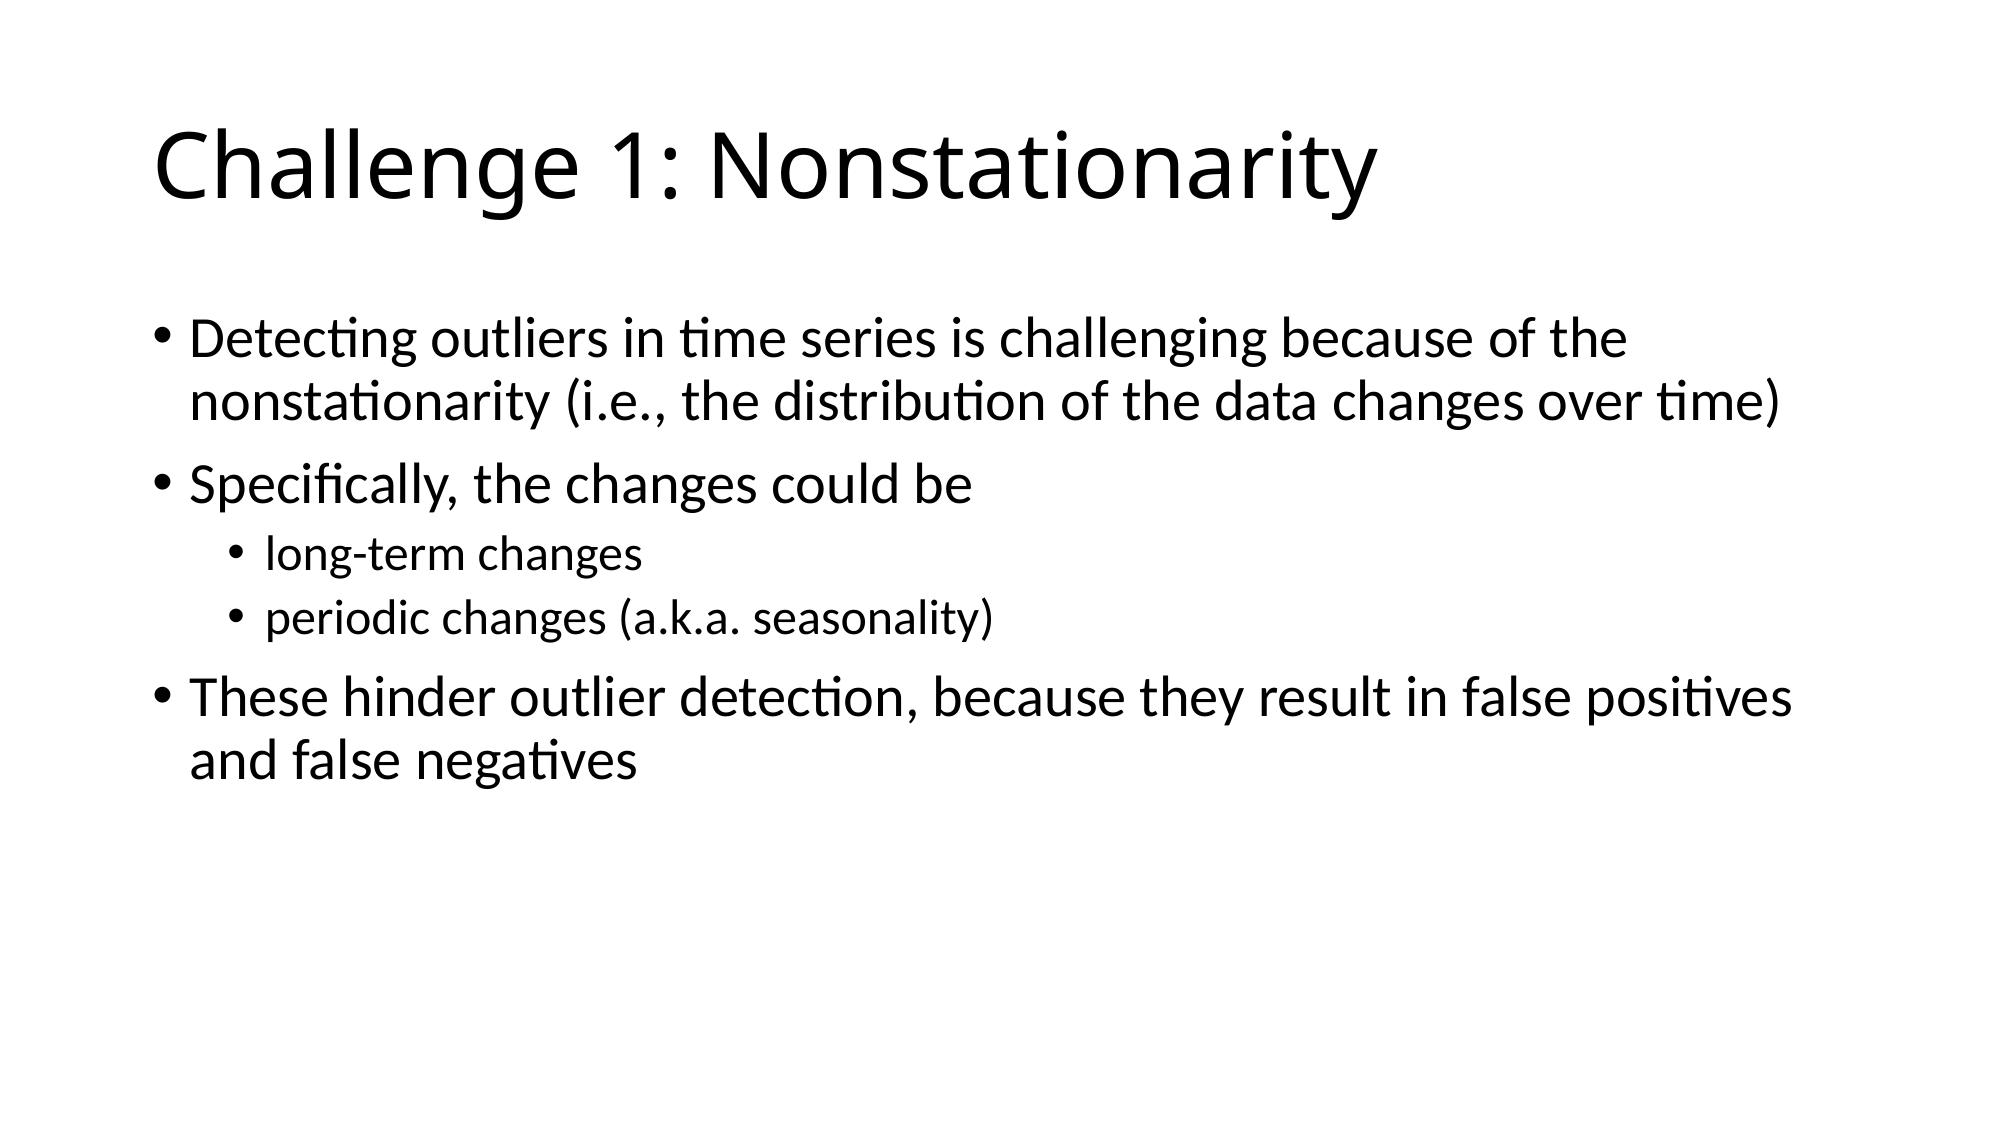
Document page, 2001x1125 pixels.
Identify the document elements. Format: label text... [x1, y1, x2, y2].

list Detecting outliers in time series is challenging because of the nonstationarity (i.e., the distribution of the data changes over time) Specifically, the changes could be long-term changes periodic changes (a.k.a. seasonality) These hinder outlier detection, because they result in false positives and false negatives [137, 299, 1863, 1014]
title Challenge 1: Nonstationarity [137, 59, 1863, 278]
